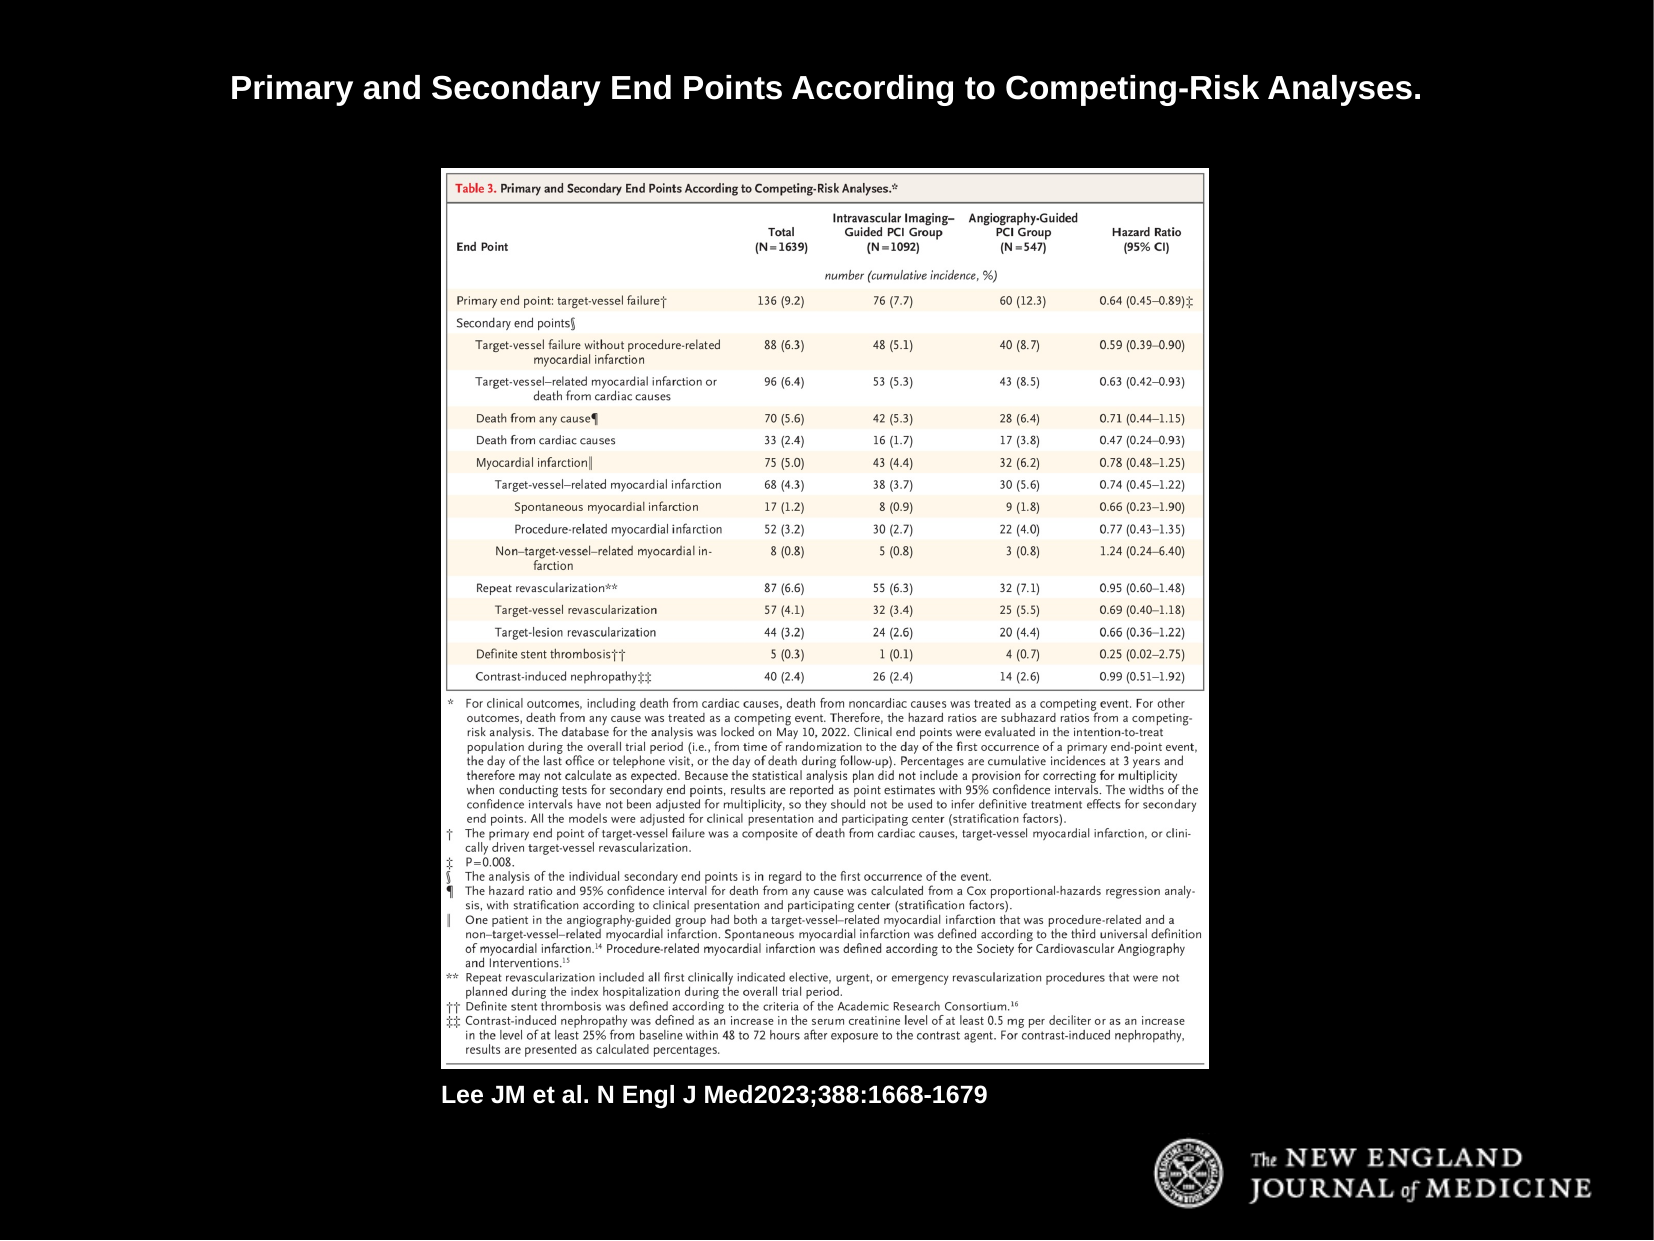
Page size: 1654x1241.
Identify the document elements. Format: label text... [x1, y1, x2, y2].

text_box Primary and Secondary End Points According to Competing-Risk Analyses. [58, 69, 1596, 108]
text_box Lee JM et al. N Engl J Med2023;388:1668-1679 [441, 1079, 1209, 1109]
picture [1141, 1133, 1606, 1213]
picture [440, 168, 1210, 1069]
